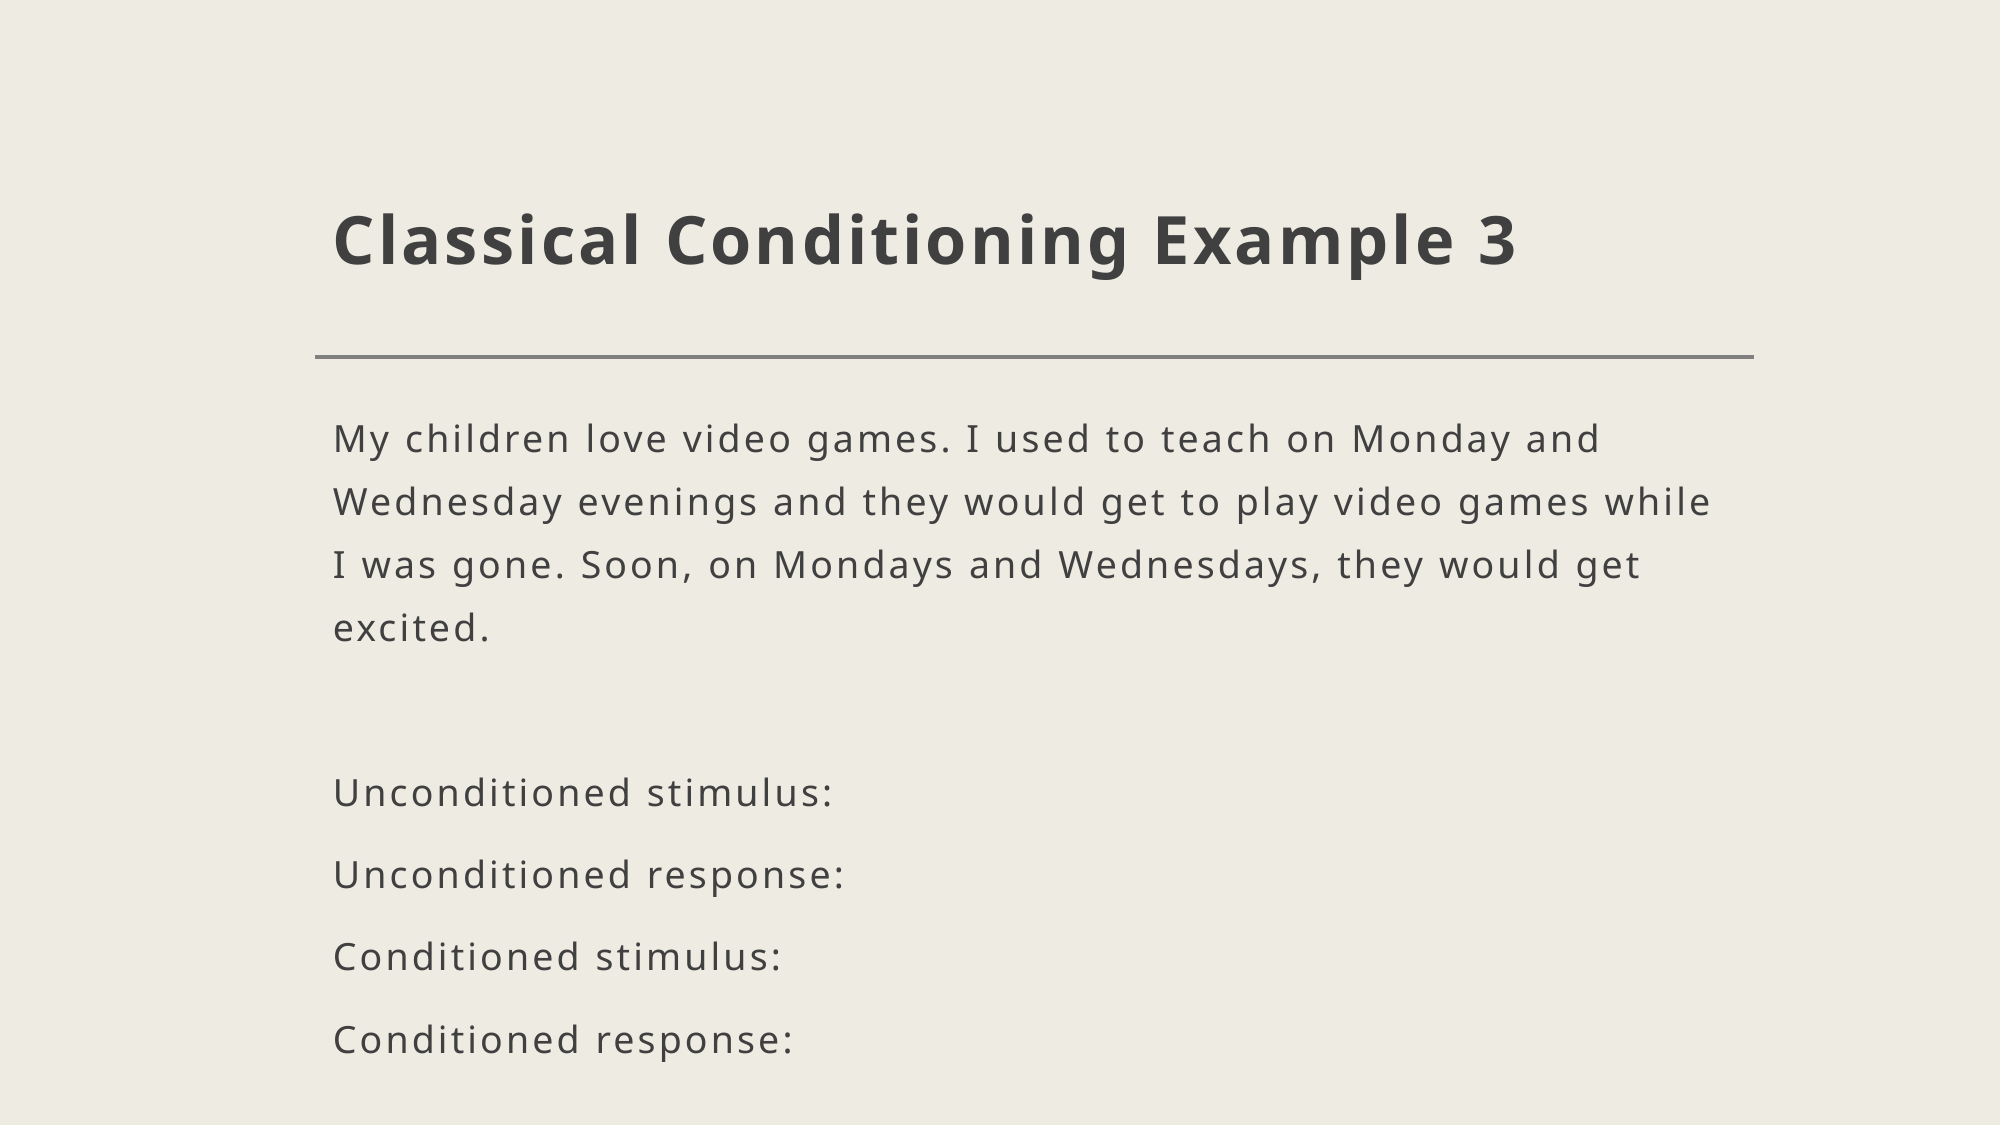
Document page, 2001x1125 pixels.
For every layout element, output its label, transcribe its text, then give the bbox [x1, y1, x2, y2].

list My children love video games. I used to teach on Monday and Wednesday evenings and they would get to play video games while I was gone. Soon, on Mondays and Wednesdays, they would get excited. Unconditioned stimulus: Unconditioned response: Conditioned stimulus: Conditioned response: [315, 379, 1754, 979]
title Classical Conditioning Example 3 [315, 72, 1754, 294]
